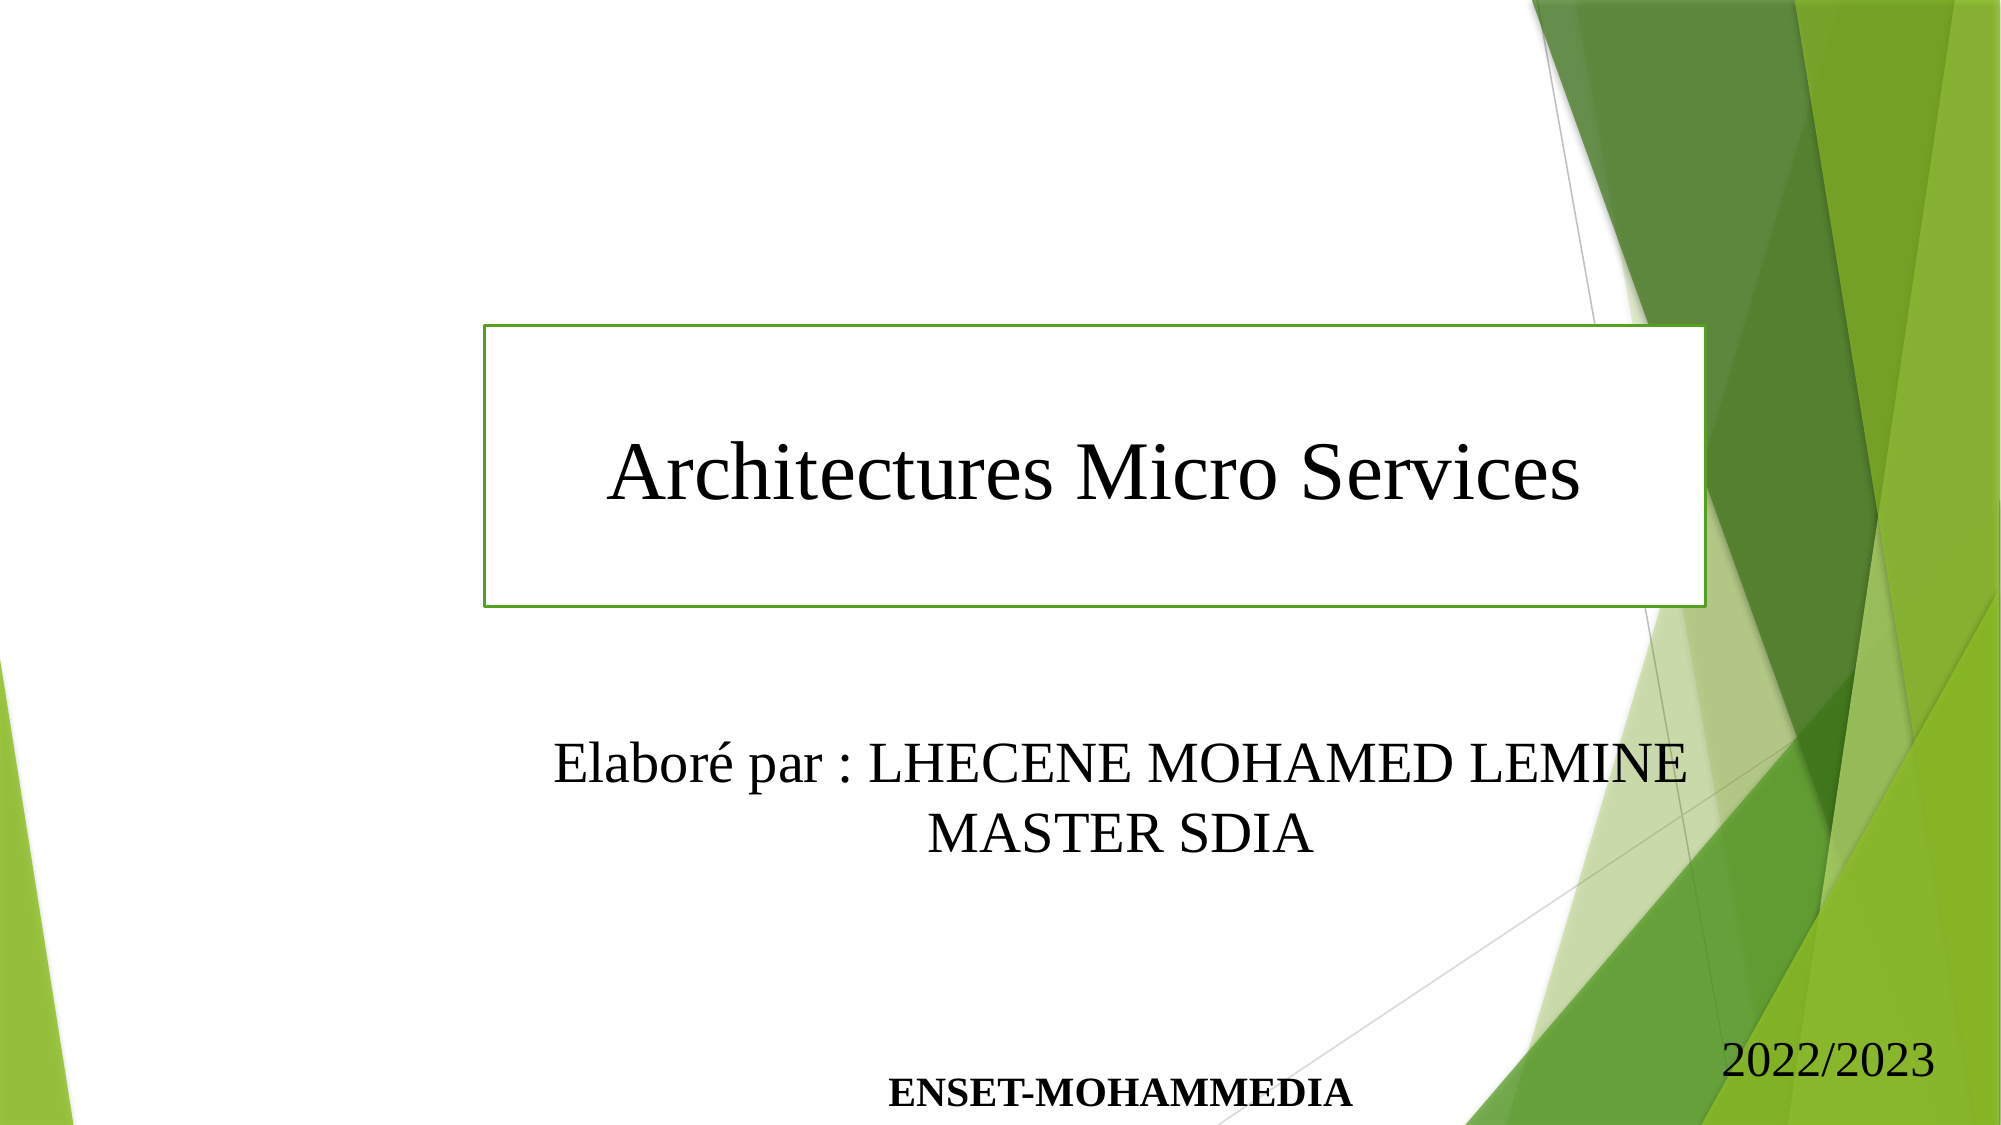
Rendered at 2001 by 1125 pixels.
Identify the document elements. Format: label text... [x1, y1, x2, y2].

text_box Elaboré par : LHECENE MOHAMED LEMINE MASTER SDIA [476, 719, 1767, 869]
text_box ENSET-MOHAMMEDIA [873, 1056, 1369, 1122]
text_box 2022/2023 [1706, 1018, 1951, 1094]
text_box Architectures Micro Services [483, 324, 1707, 608]
